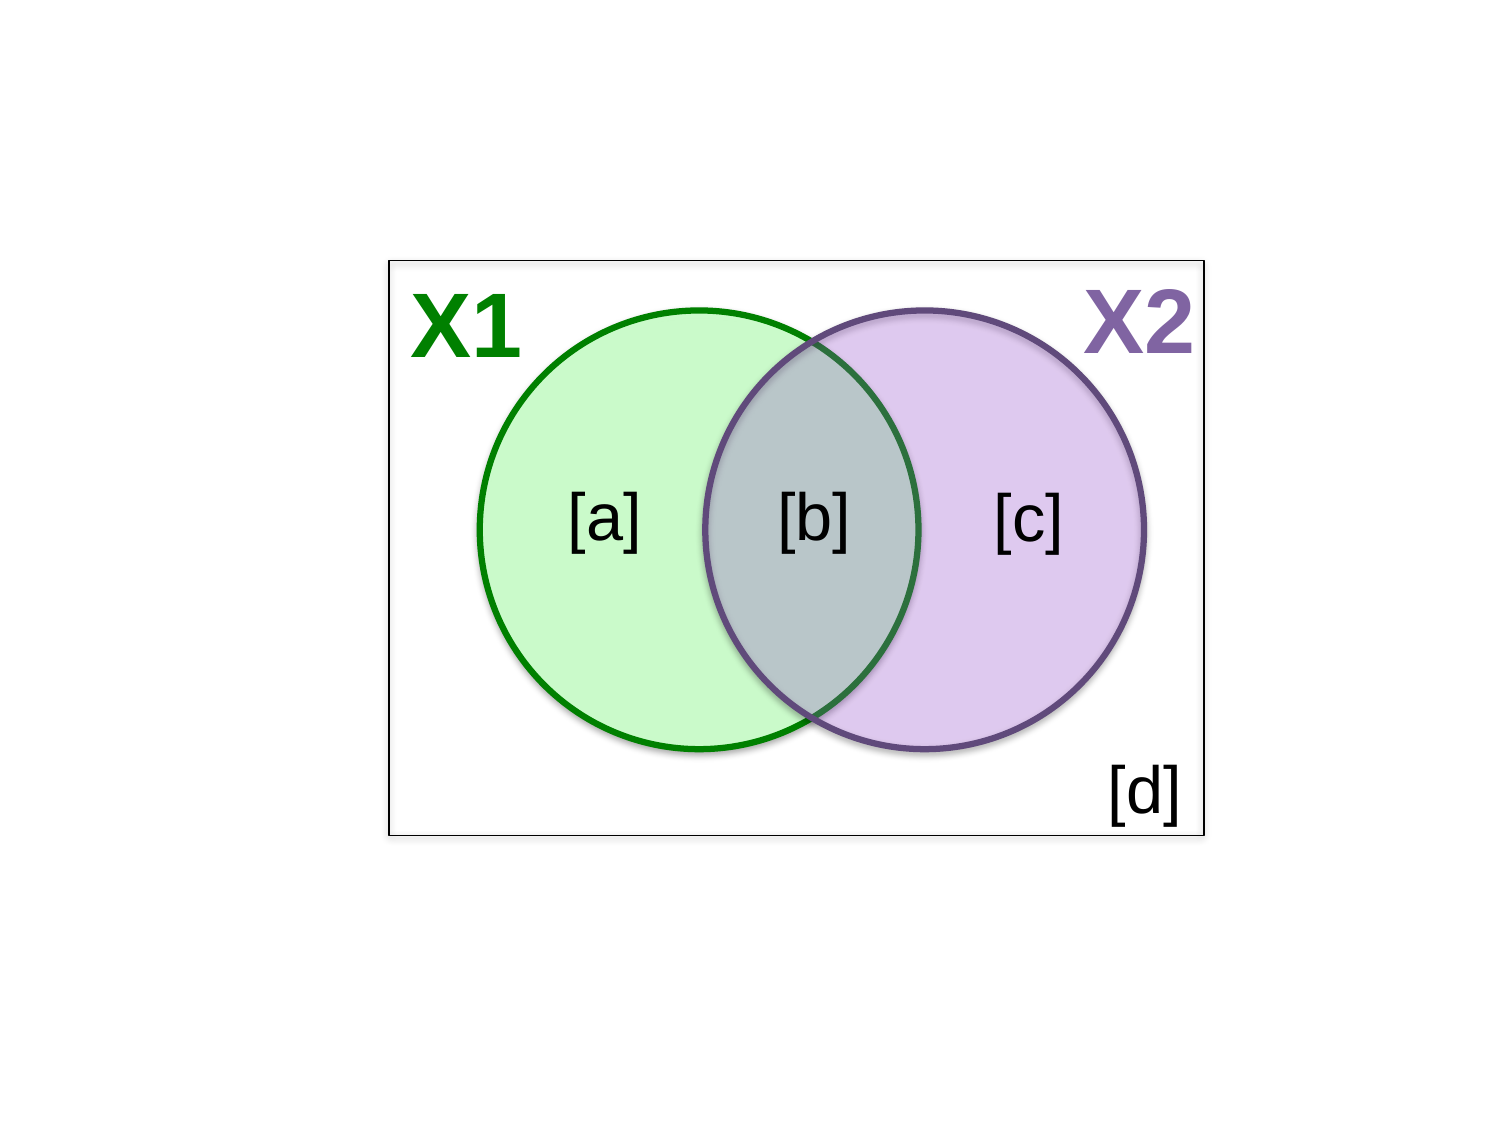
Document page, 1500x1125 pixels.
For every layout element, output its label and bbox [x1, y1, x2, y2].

text_box [388, 254, 1212, 836]
